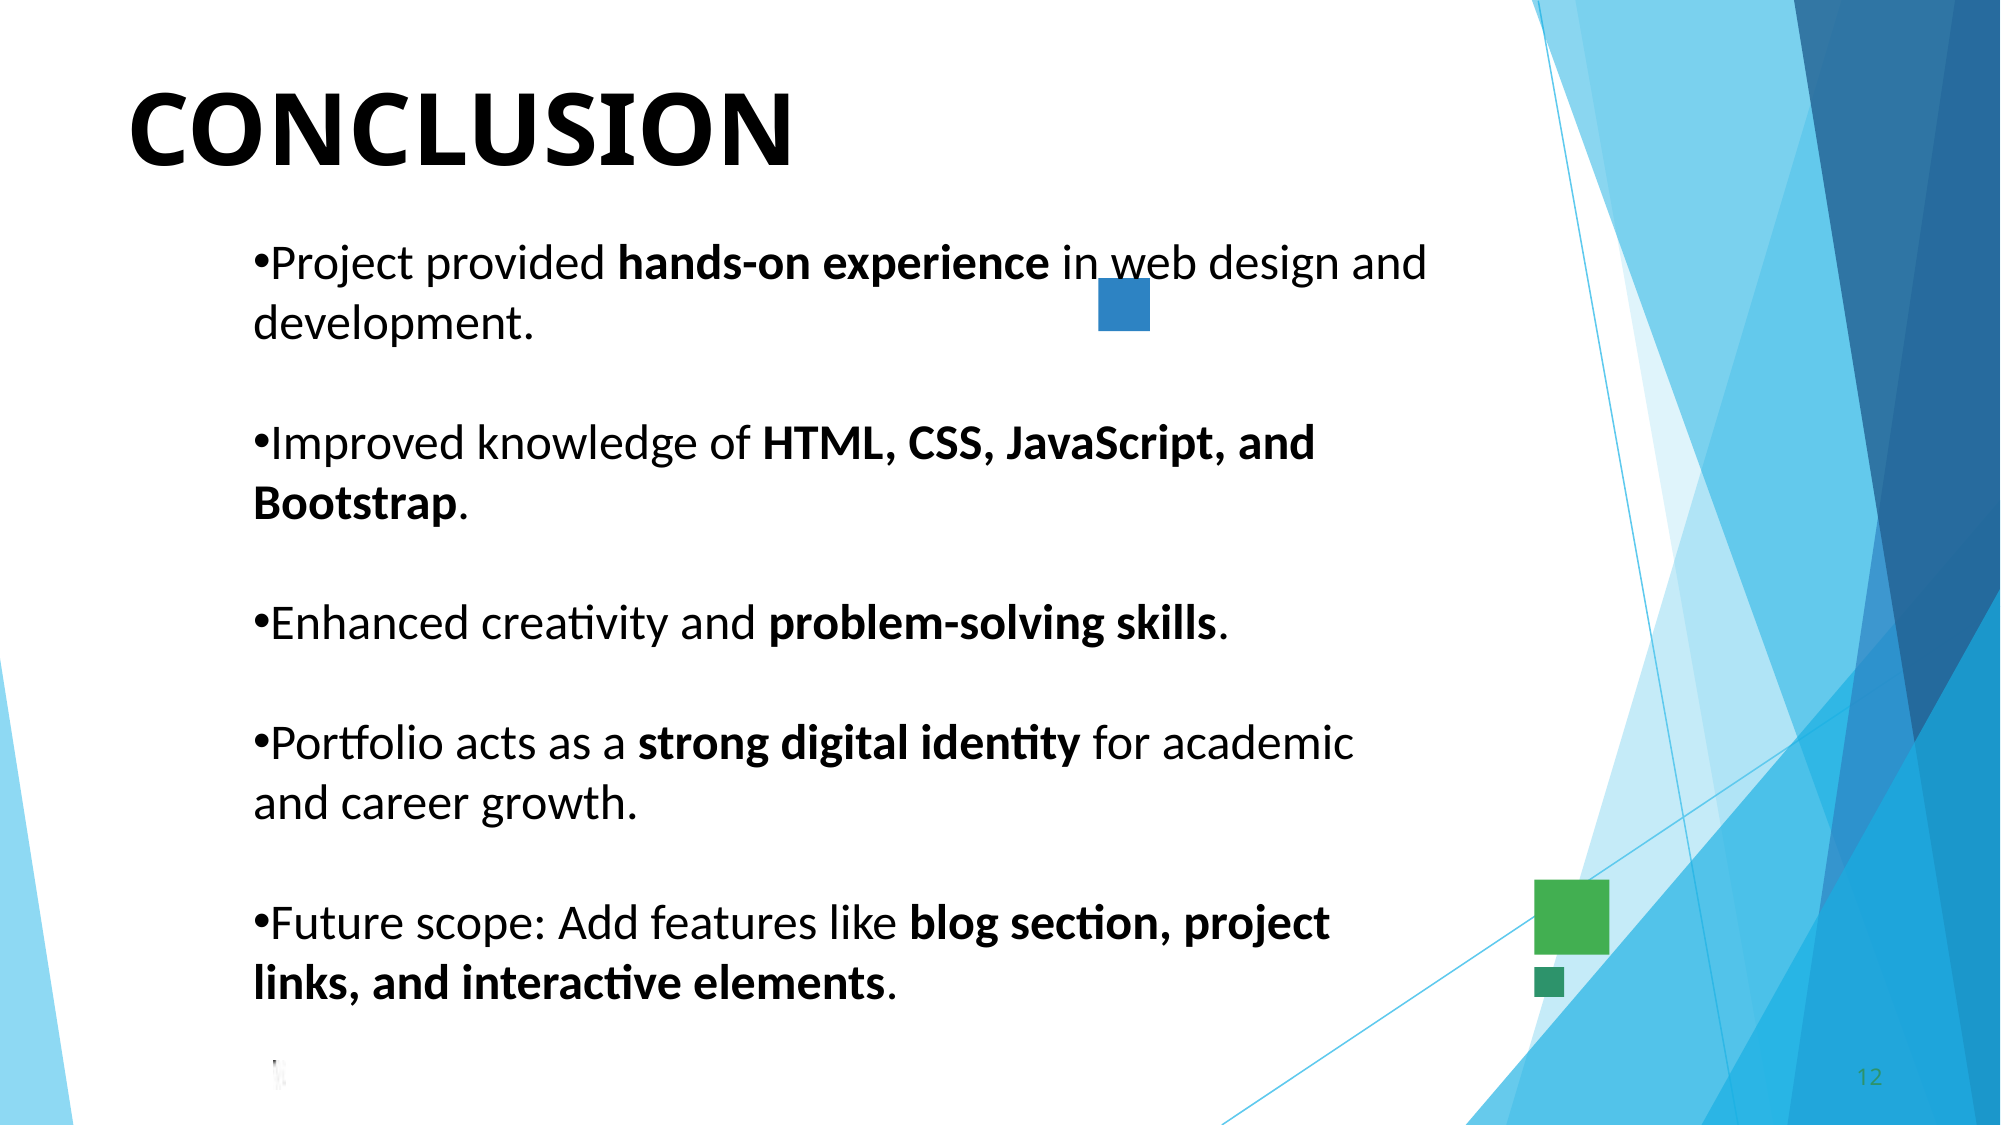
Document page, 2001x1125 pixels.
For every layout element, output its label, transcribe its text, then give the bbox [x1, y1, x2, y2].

title CONCLUSION [123, 63, 875, 254]
text_box 12 [1849, 1061, 1888, 1095]
picture [273, 1060, 287, 1091]
text_box [1534, 879, 1610, 955]
text_box [1534, 967, 1565, 997]
text_box Project provided hands-on experience in web design and development. Improved knowledge of HTML, CSS, JavaScript, and Bootstrap. Enhanced creativity and problem-solving skills. Portfolio acts as a strong digital identity for academic and career growth. Future scope: Add features like blog section, project links, and interactive elements. [238, 222, 1446, 1018]
